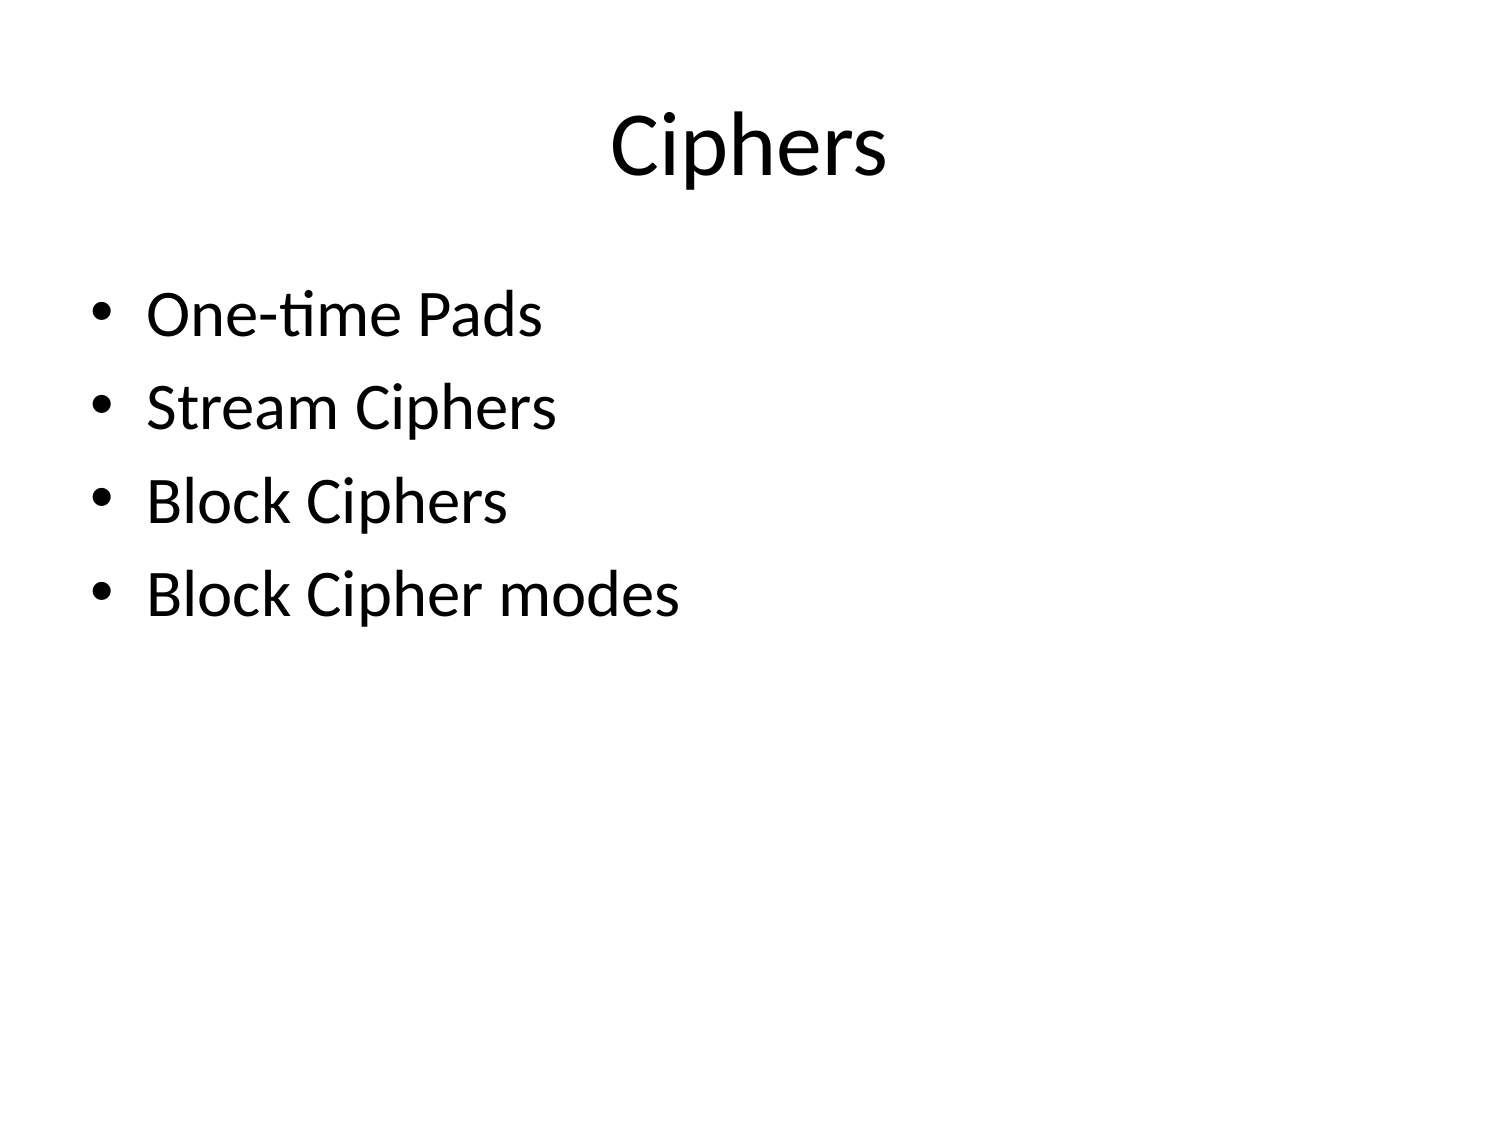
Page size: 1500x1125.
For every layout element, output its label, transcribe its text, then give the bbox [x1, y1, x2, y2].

title Ciphers [75, 45, 1425, 233]
list One-time Pads Stream Ciphers Block Ciphers Block Cipher modes [75, 262, 1425, 1005]
